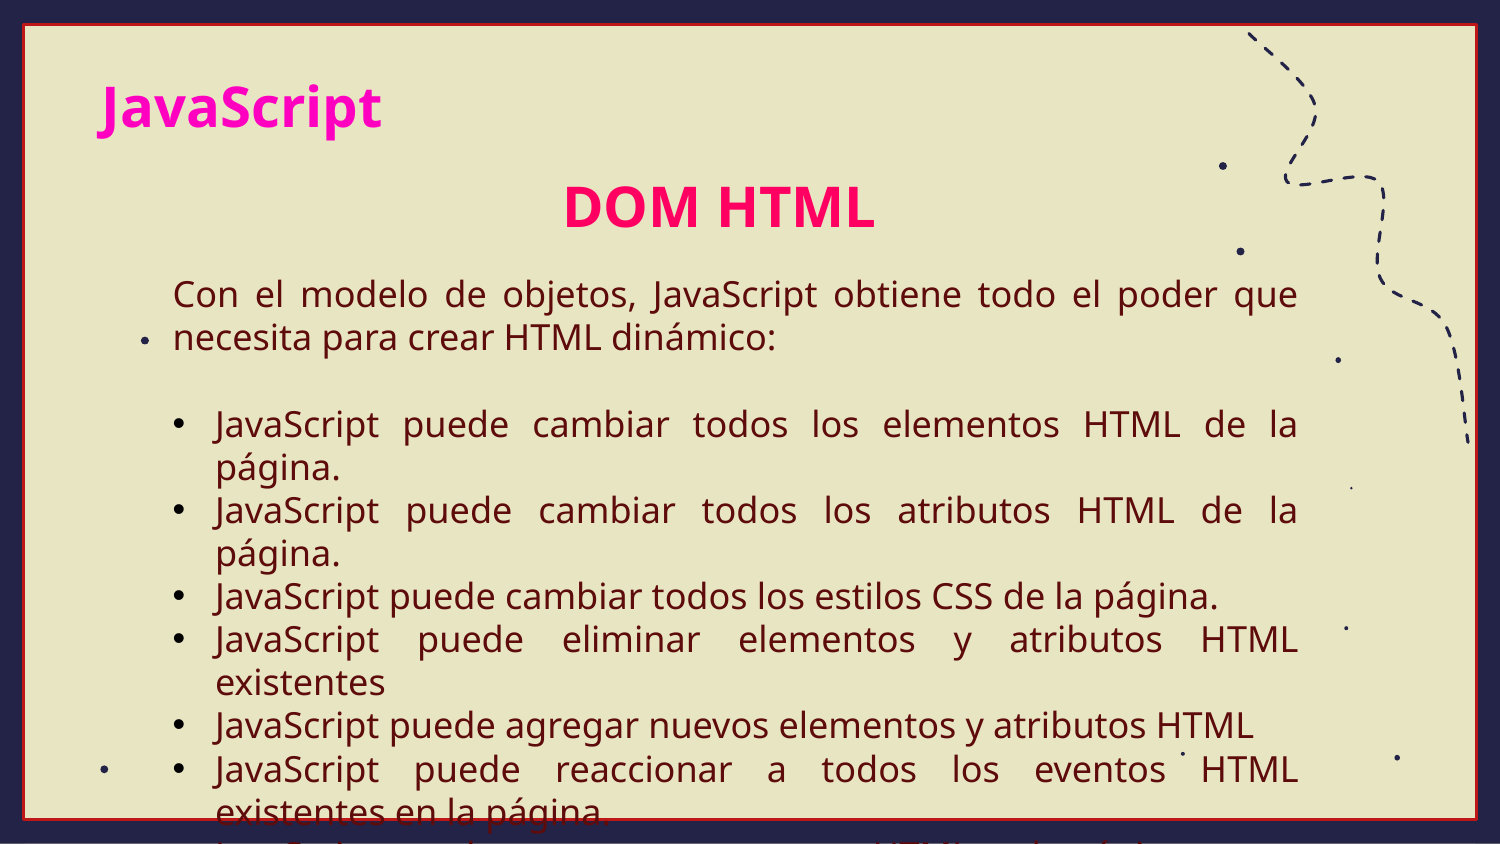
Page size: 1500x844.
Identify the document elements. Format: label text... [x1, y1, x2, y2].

text_box JavaScript [86, 63, 851, 146]
text_box Con el modelo de objetos, JavaScript obtiene todo el poder que necesita para crear HTML dinámico: JavaScript puede cambiar todos los elementos HTML de la página. JavaScript puede cambiar todos los atributos HTML de la página. JavaScript puede cambiar todos los estilos CSS de la página. JavaScript puede eliminar elementos y atributos HTML existentes JavaScript puede agregar nuevos elementos y atributos HTML JavaScript puede reaccionar a todos los eventos HTML existentes en la página. JavaScript puede crear nuevos eventos HTML en la página. [158, 264, 1315, 844]
text_box DOM HTML [188, 163, 1251, 246]
